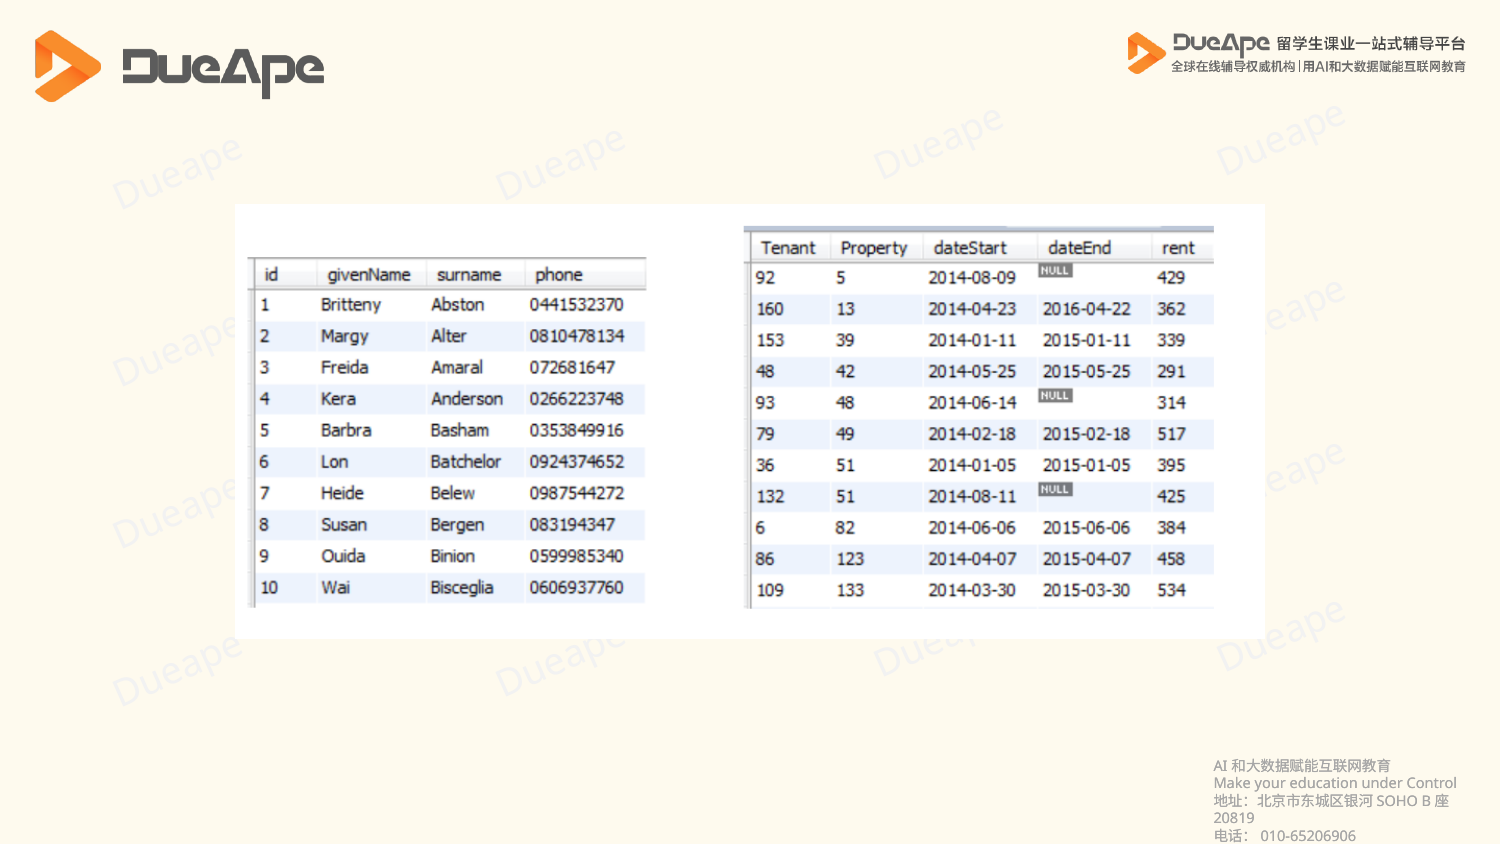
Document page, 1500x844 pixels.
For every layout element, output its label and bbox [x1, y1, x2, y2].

picture [235, 204, 1265, 640]
picture [10, 20, 349, 110]
picture [1127, 31, 1466, 74]
